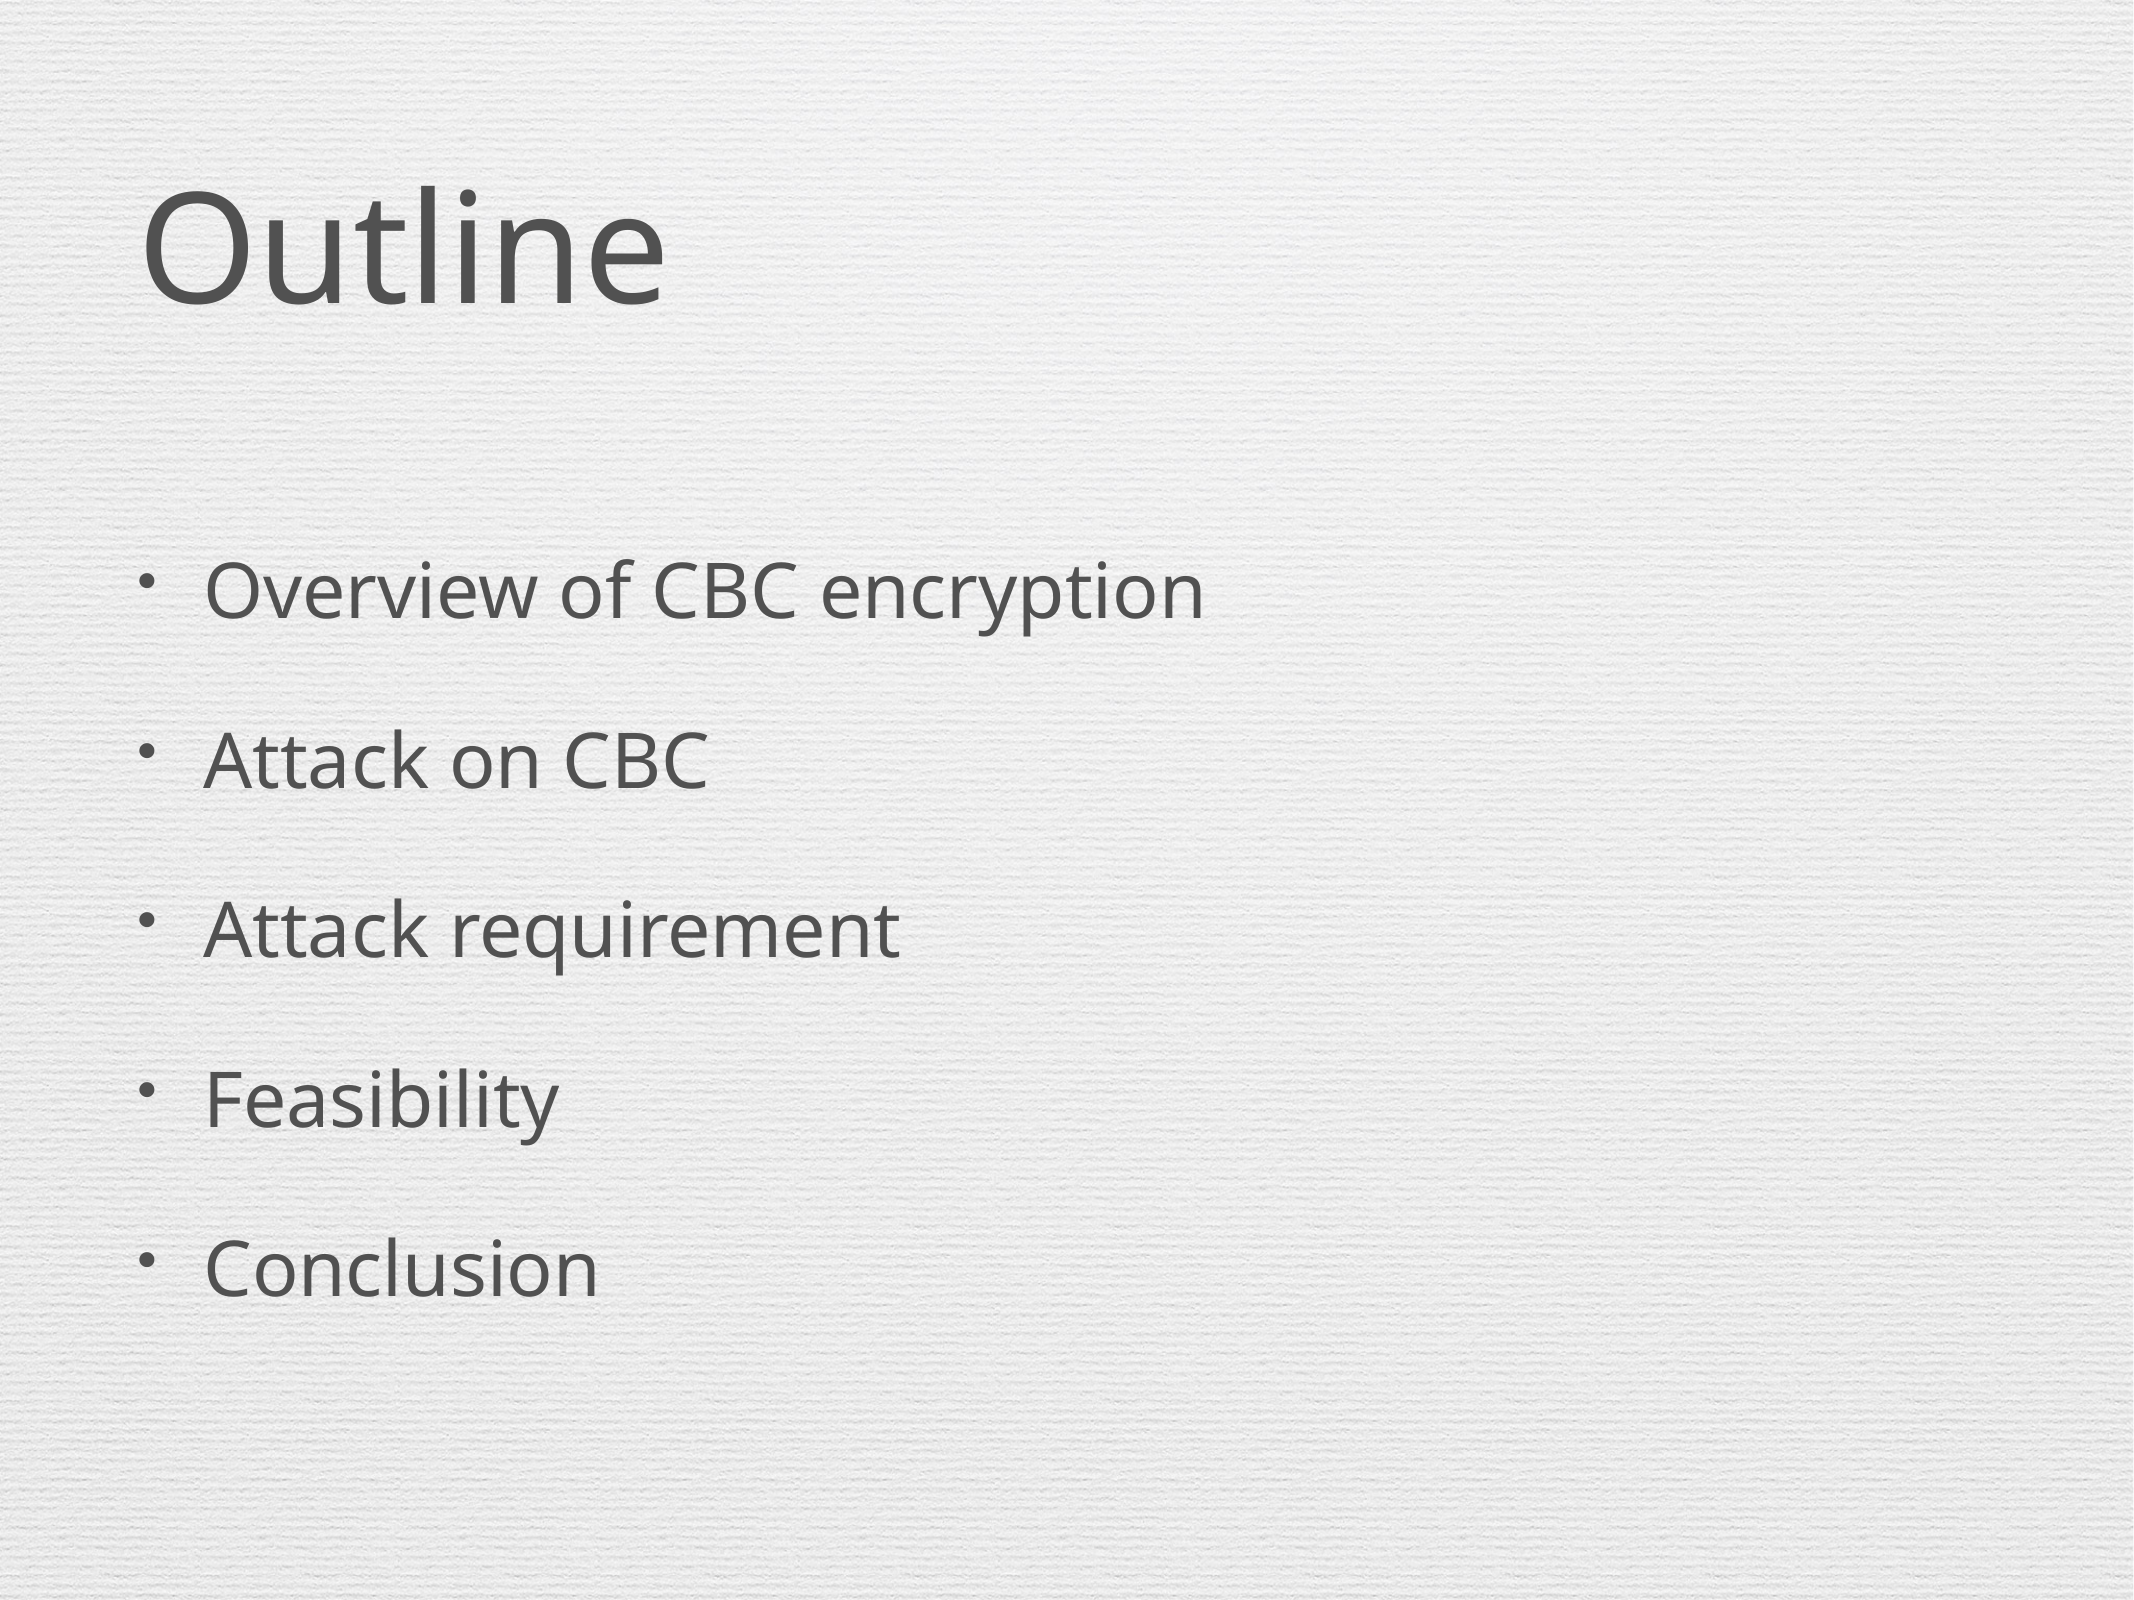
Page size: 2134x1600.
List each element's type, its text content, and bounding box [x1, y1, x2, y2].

picture [0, 0, 2134, 1600]
list Overview of CBC encryption Attack on CBC Attack requirement Feasibility Conclusion [128, 457, 2005, 1397]
title Outline [128, 84, 2005, 399]
